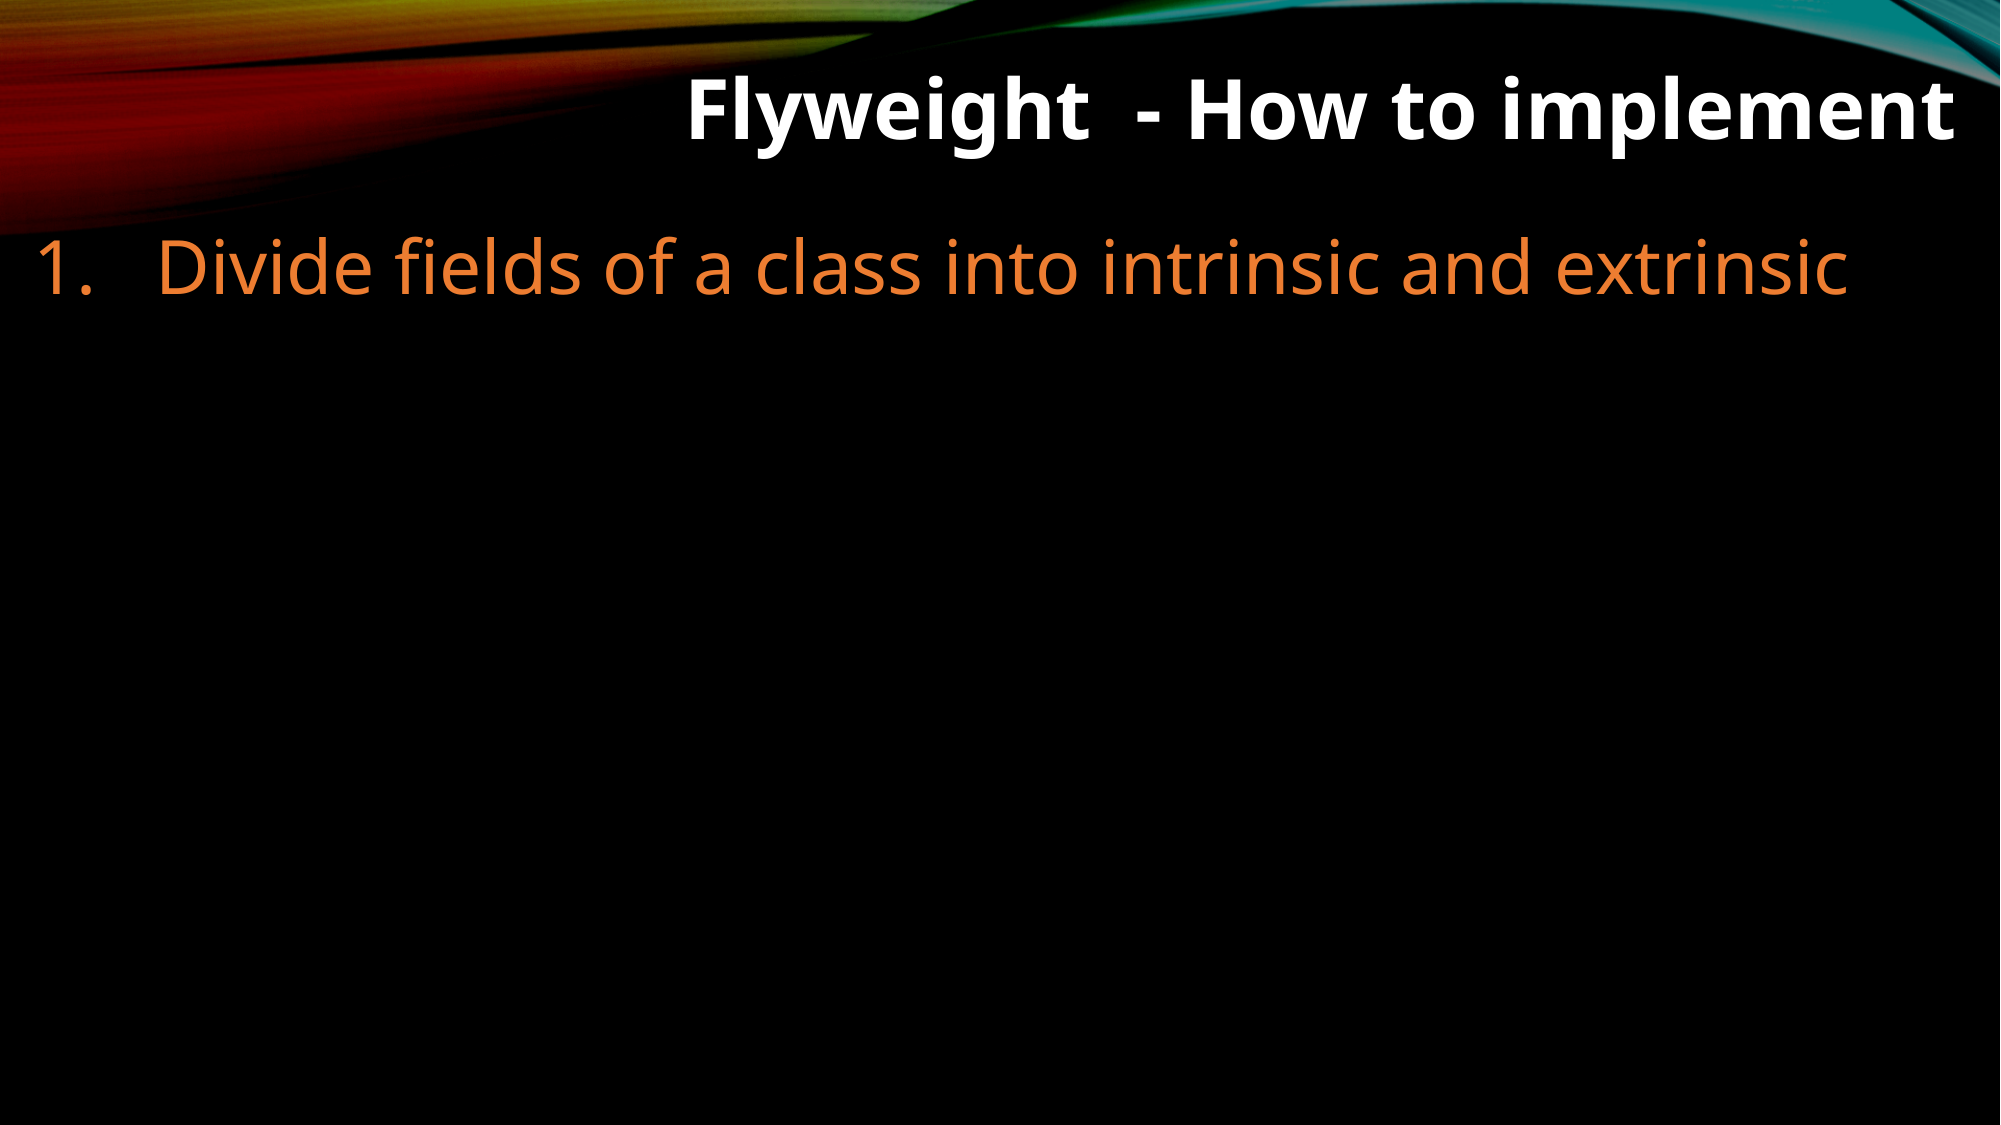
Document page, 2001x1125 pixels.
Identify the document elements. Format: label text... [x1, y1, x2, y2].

text_box Divide fields of a class into intrinsic and extrinsic [18, 229, 1982, 1109]
text_box Flyweight - How to implement [413, 15, 1973, 210]
